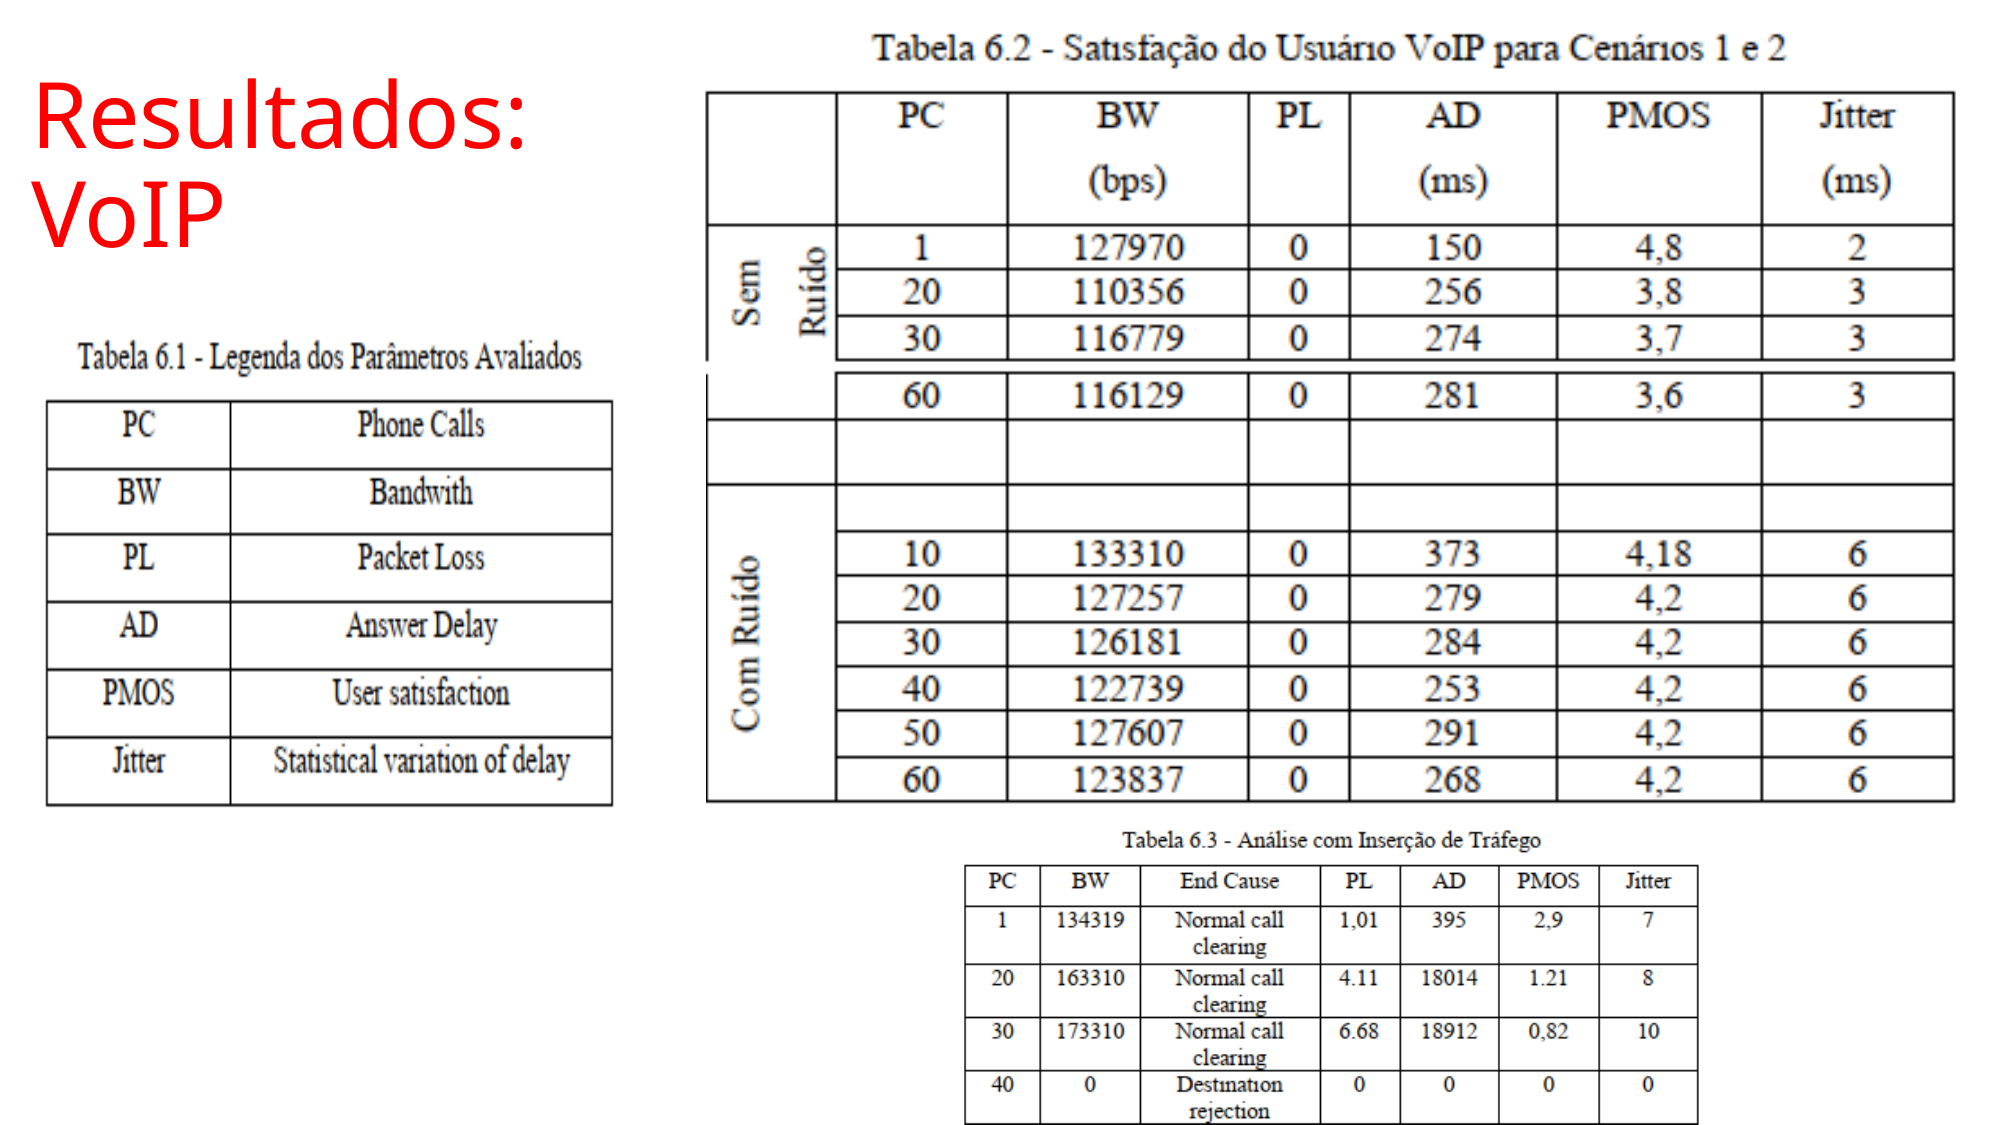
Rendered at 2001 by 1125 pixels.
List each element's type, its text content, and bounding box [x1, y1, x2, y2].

picture [704, 30, 1961, 806]
picture [963, 826, 1702, 1125]
picture [41, 328, 617, 815]
title Resultados: VoIP [16, 59, 674, 278]
